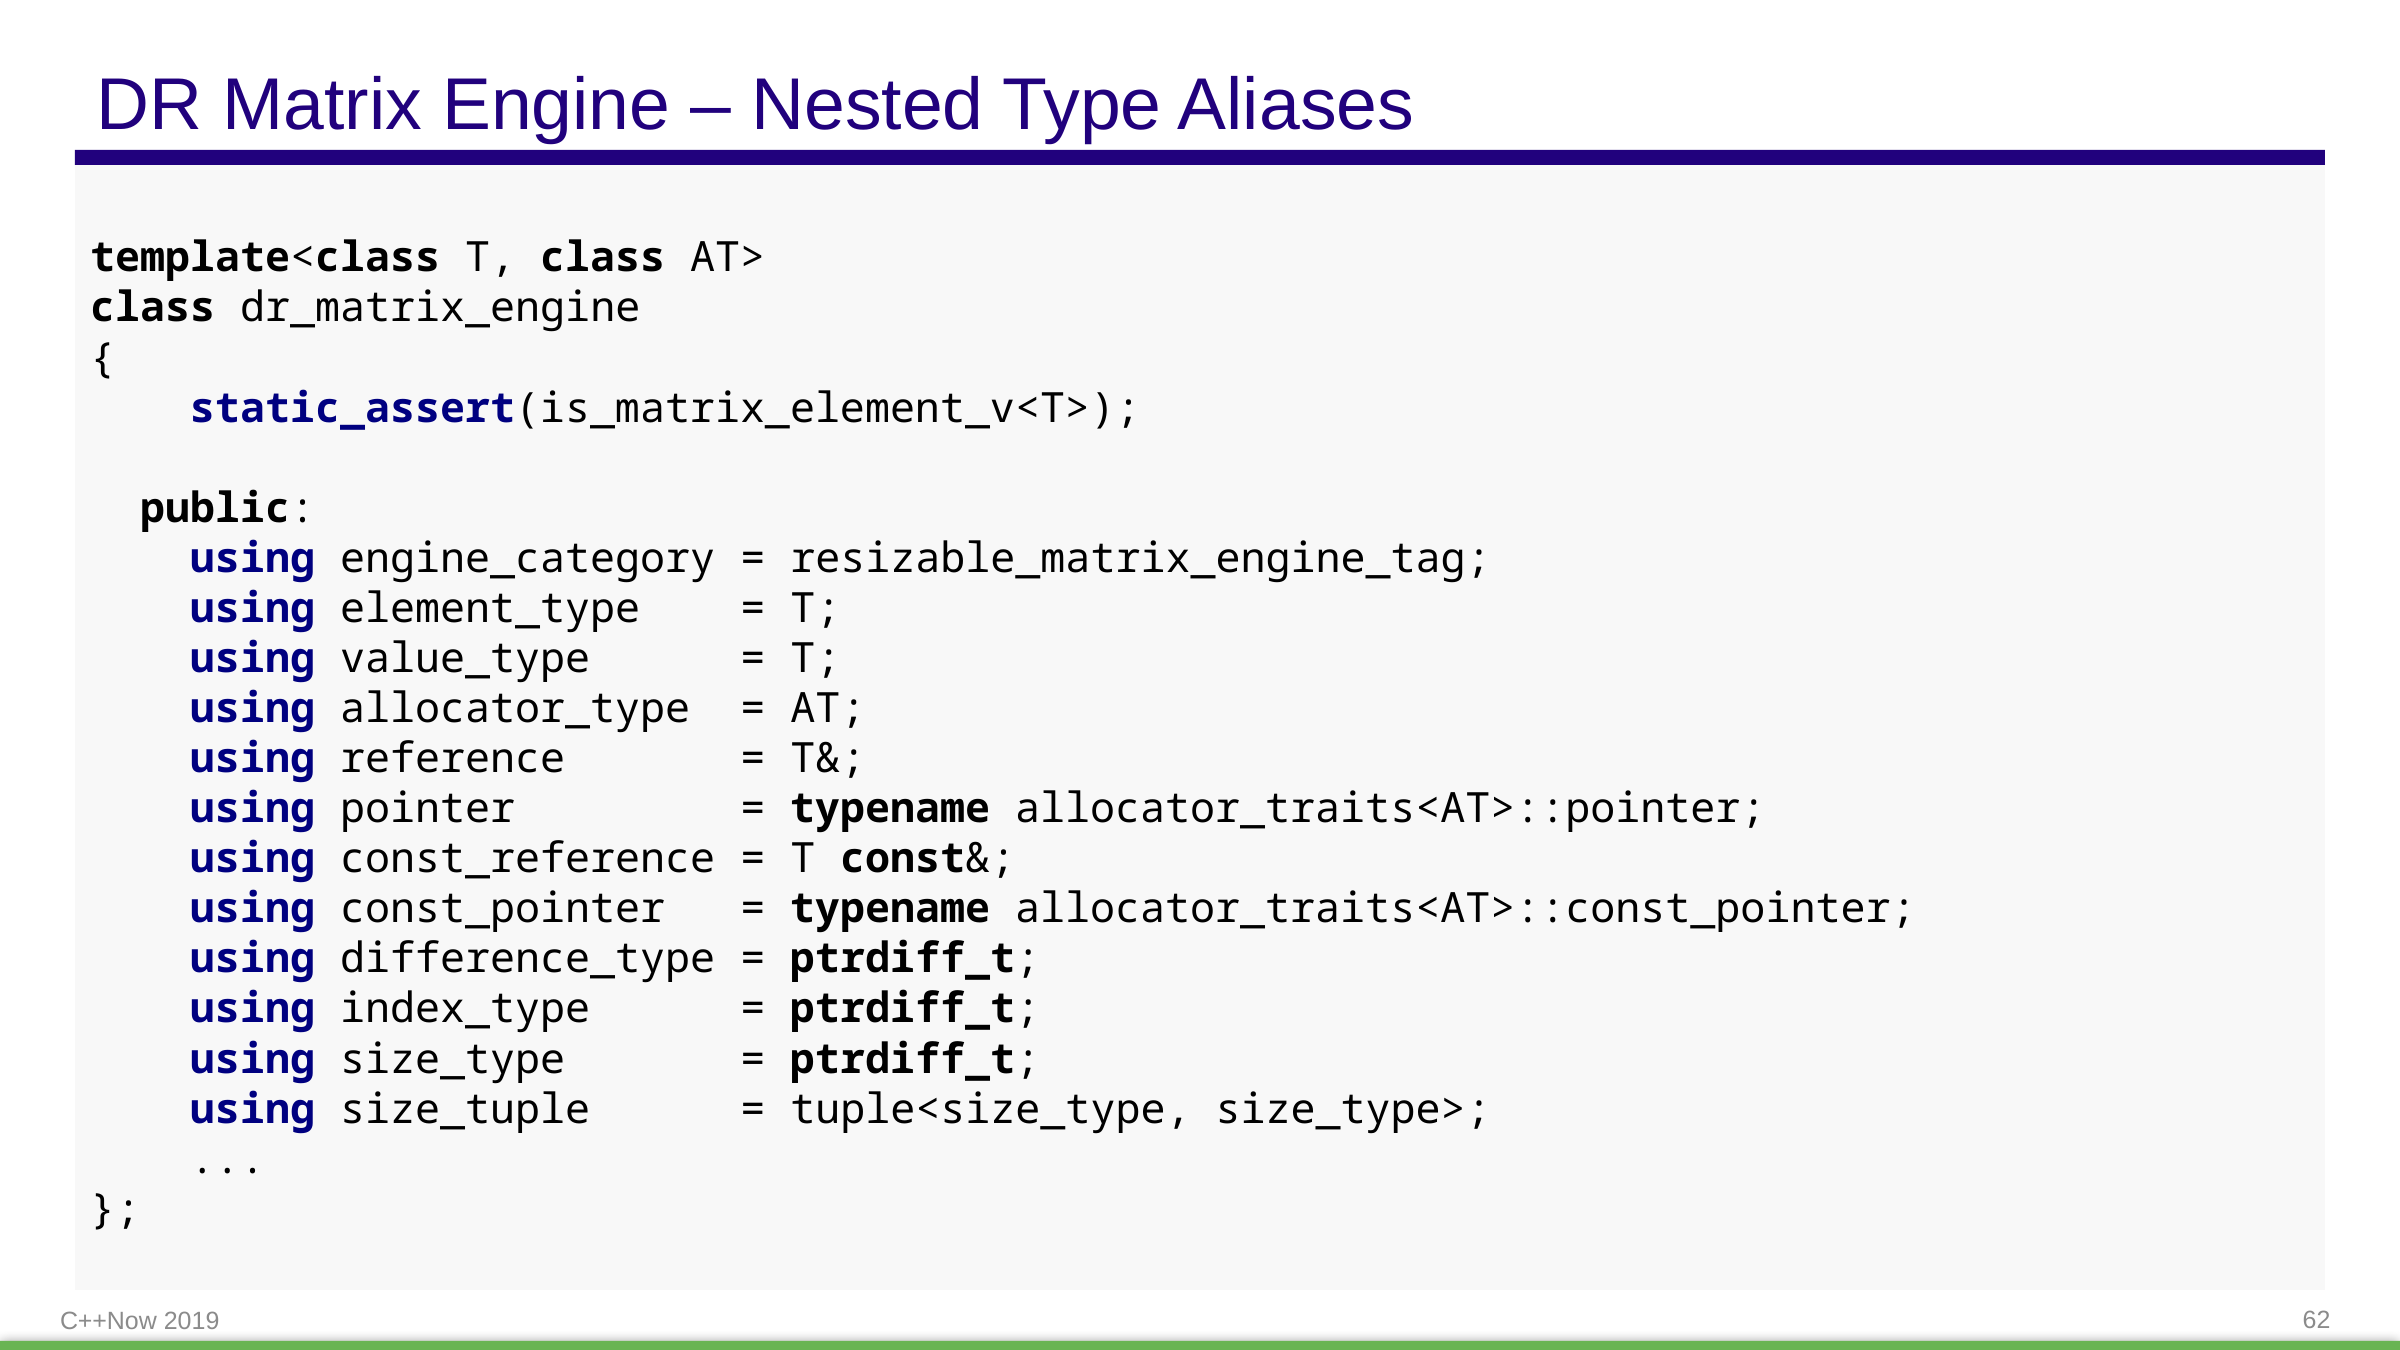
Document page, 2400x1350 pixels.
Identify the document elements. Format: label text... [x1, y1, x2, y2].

slide_number 62 [2168, 1305, 2352, 1333]
title DR Matrix Engine – Nested Type Aliases [75, 45, 2325, 155]
footer C++Now 2019 [60, 1305, 810, 1335]
list template<class T, class AT> class dr_matrix_engine { static_assert(is_matrix_element_v<T>); public: using engine_category = resizable_matrix_engine_tag; using element_type = T; using value_type = T; using allocator_type = AT; using reference = T&; using pointer = typename allocator_traits<AT>::pointer; using const_reference = T const&; using const_pointer = typename allocator_traits<AT>::const_pointer; using difference_type = ptrdiff_t; using index_type = ptrdiff_t; using size_type = ptrdiff_t; using size_tuple = tuple<size_type, size_type>; ... }; [75, 165, 2325, 1290]
